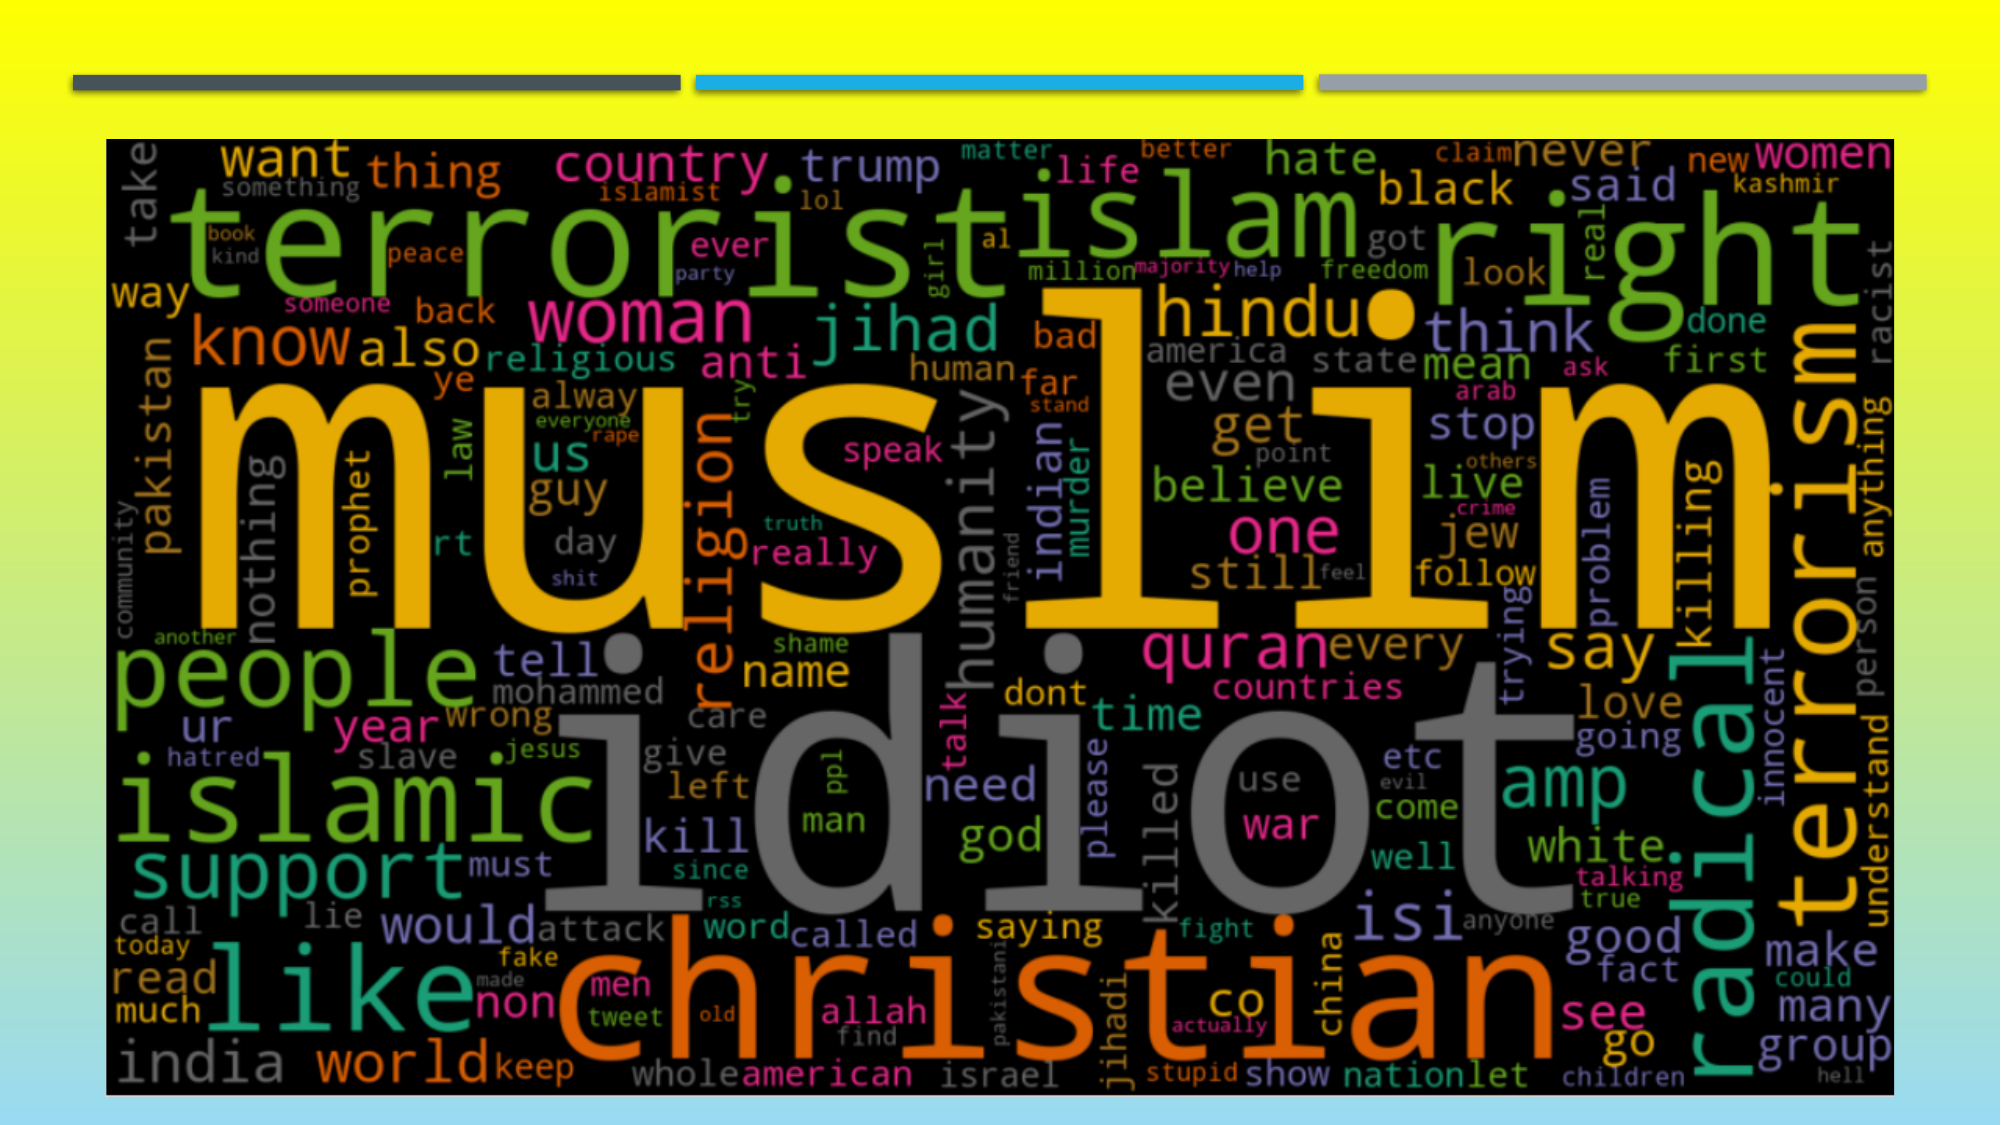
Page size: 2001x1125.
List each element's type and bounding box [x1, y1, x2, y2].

picture [105, 138, 1895, 1097]
